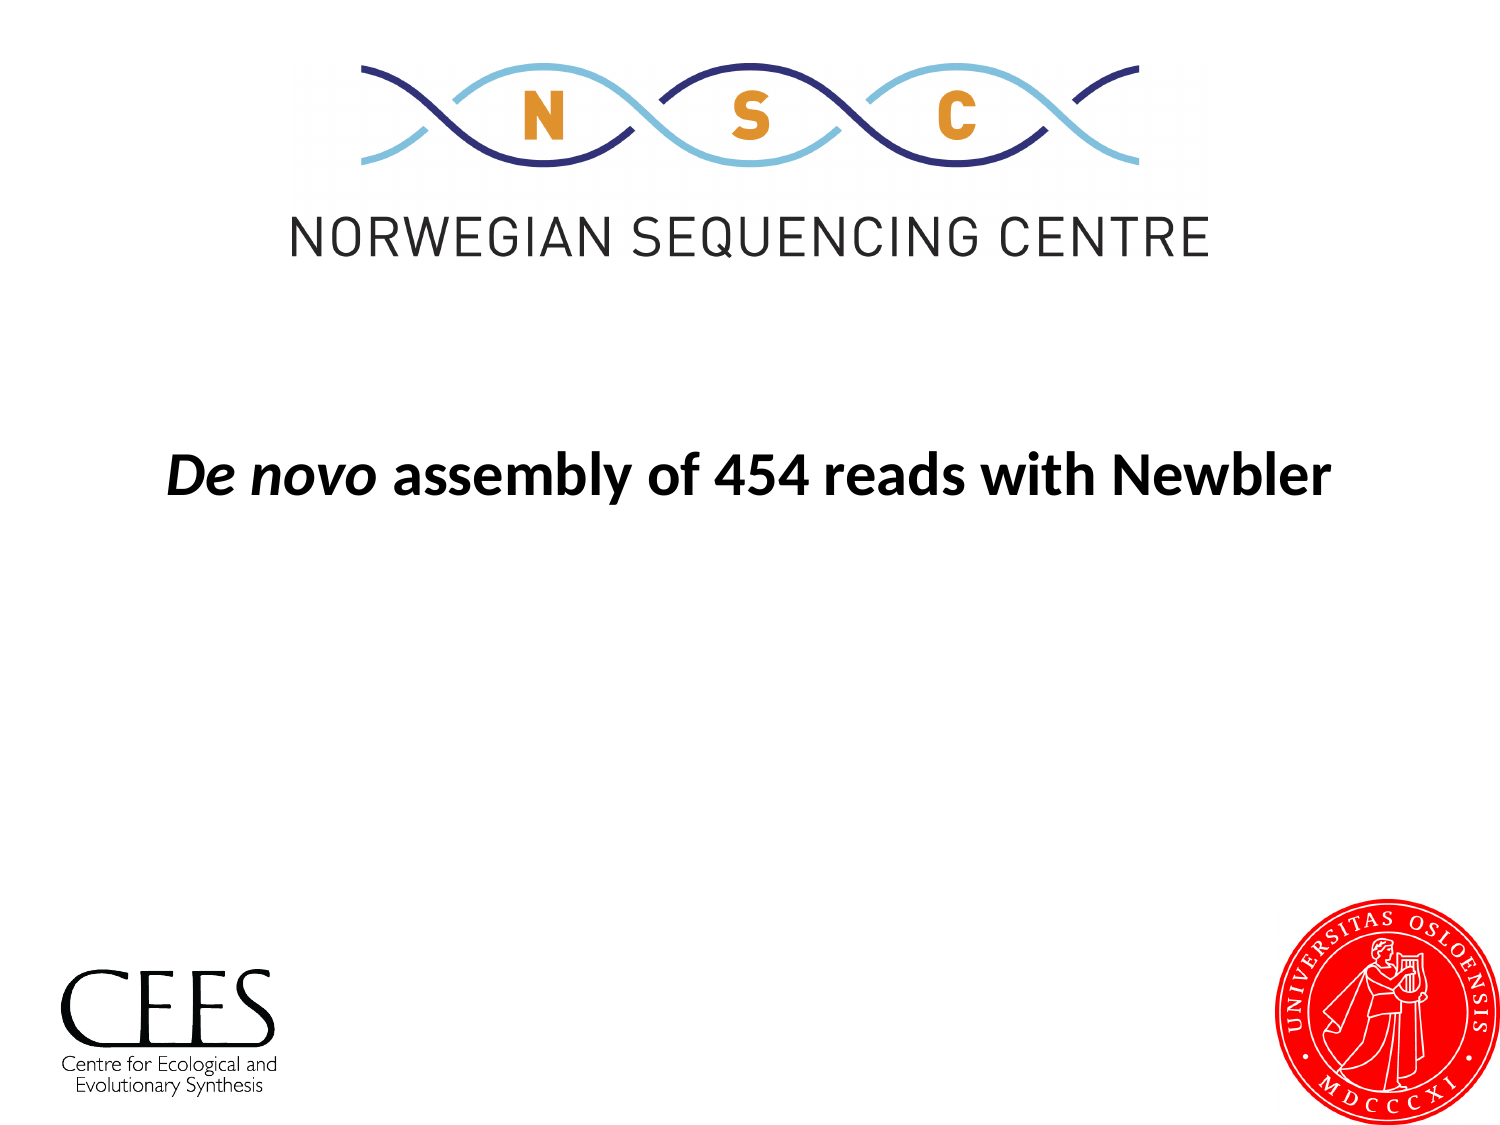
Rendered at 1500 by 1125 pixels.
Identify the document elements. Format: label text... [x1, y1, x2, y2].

picture [292, 62, 1208, 259]
picture [0, 937, 335, 1125]
picture [1274, 899, 1500, 1125]
title De novo assembly of 454 reads with Newbler [112, 349, 1388, 591]
